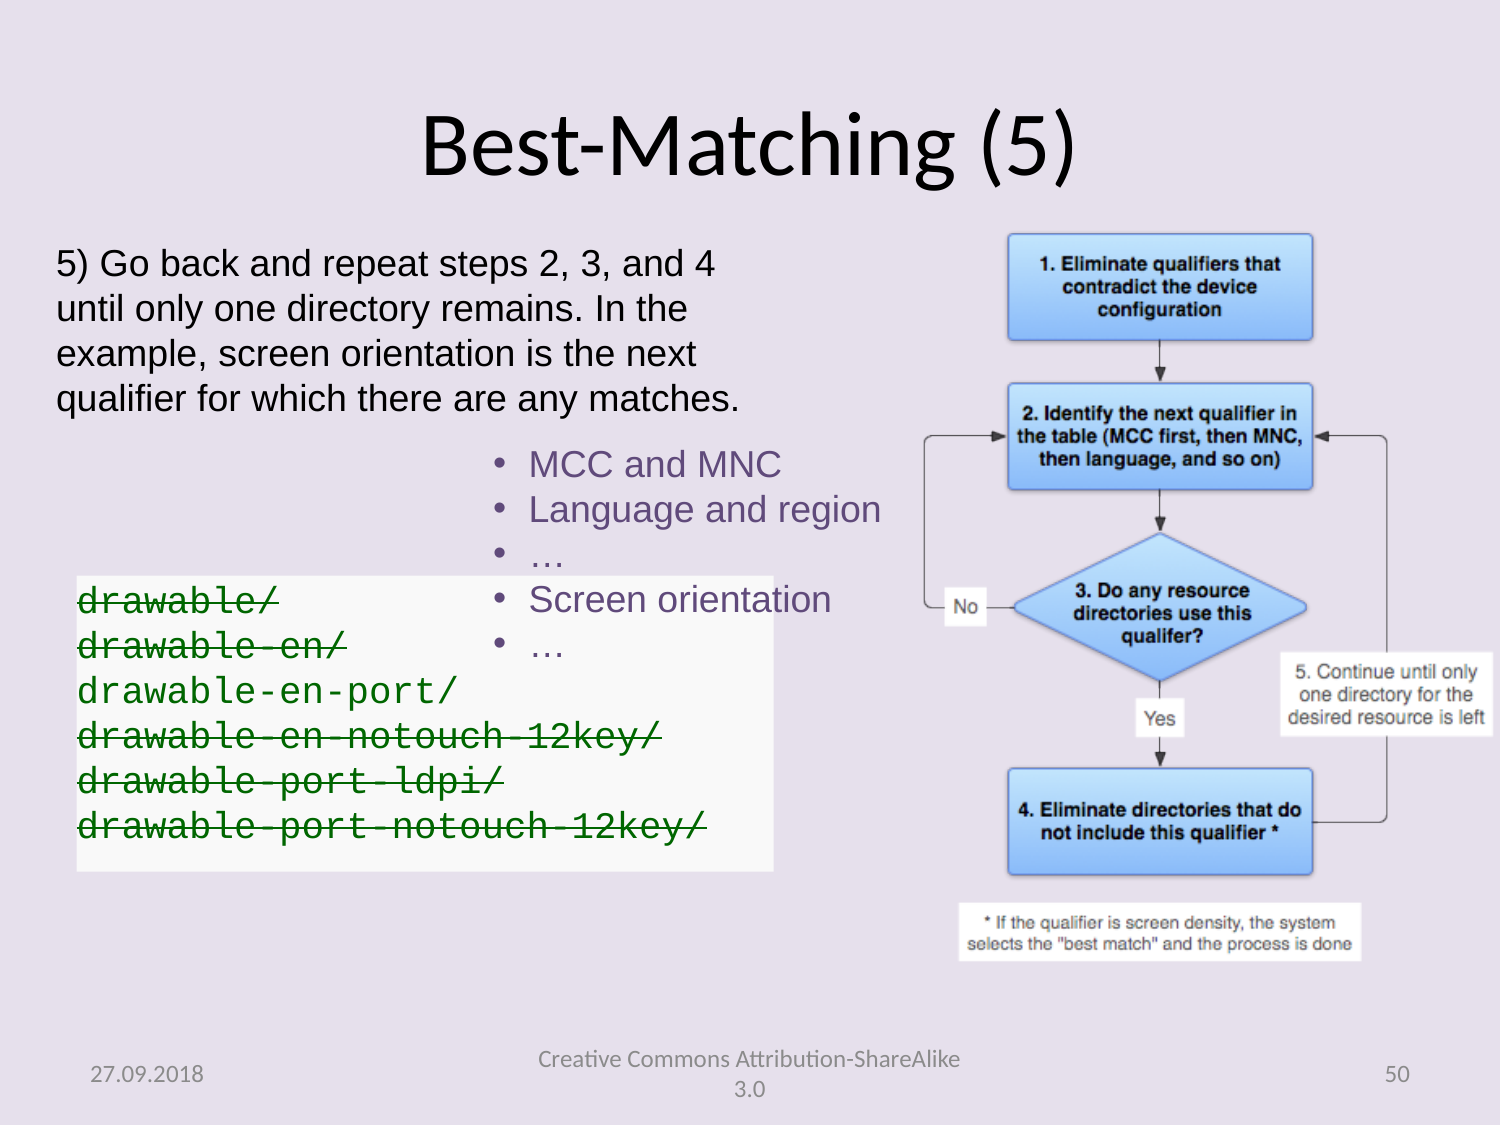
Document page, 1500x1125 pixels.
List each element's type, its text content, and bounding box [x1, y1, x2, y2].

text_box MCC and MNC Language and region … Screen orientation … [478, 432, 909, 673]
picture [914, 219, 1500, 968]
text_box drawable/ drawable-en/ drawable-en-port/ drawable-en-notouch-12key/ drawable-port-ldpi/ drawable-port-notouch-12key/ [76, 575, 774, 872]
text_box 5) Go back and repeat steps 2, 3, and 4 until only one directory remains. In the example, screen orientation is the next qualifier for which there are any matches. [41, 231, 792, 427]
footer Creative Commons Attribution-ShareAlike 3.0 [512, 1042, 988, 1103]
title Best-Matching (5) [74, 44, 1426, 233]
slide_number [75, 1042, 425, 1103]
slide_number 50 [1074, 1042, 1425, 1103]
